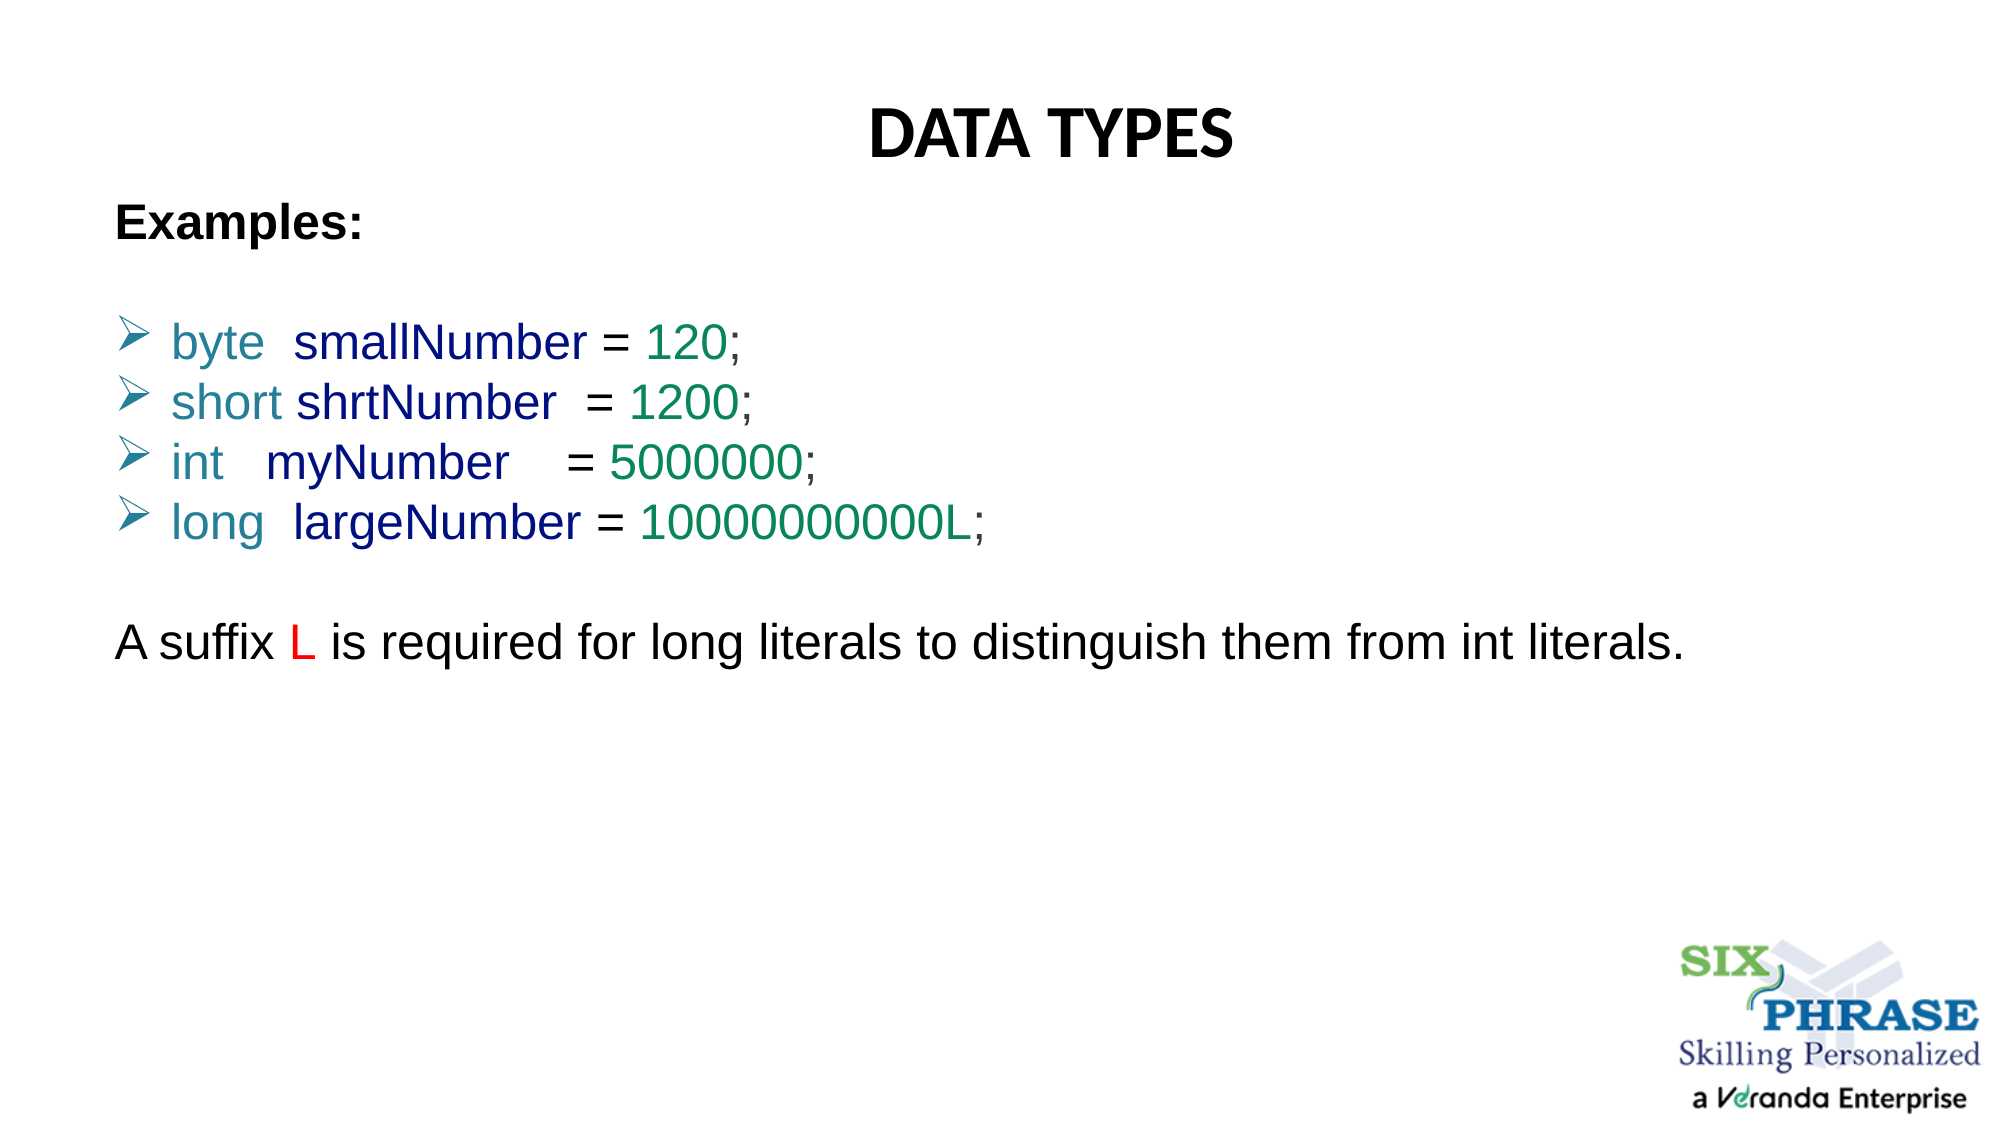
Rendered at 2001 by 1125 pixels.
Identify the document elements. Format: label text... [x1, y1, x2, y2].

text_box Examples: byte smallNumber = 120; short shrtNumber = 1200; int myNumber = 5000000; long largeNumber = 10000000000L; A suffix L is required for long literals to distinguish them from int literals. [99, 181, 1813, 797]
picture [1662, 924, 2000, 1125]
text_box DATA TYPES [854, 74, 1251, 180]
